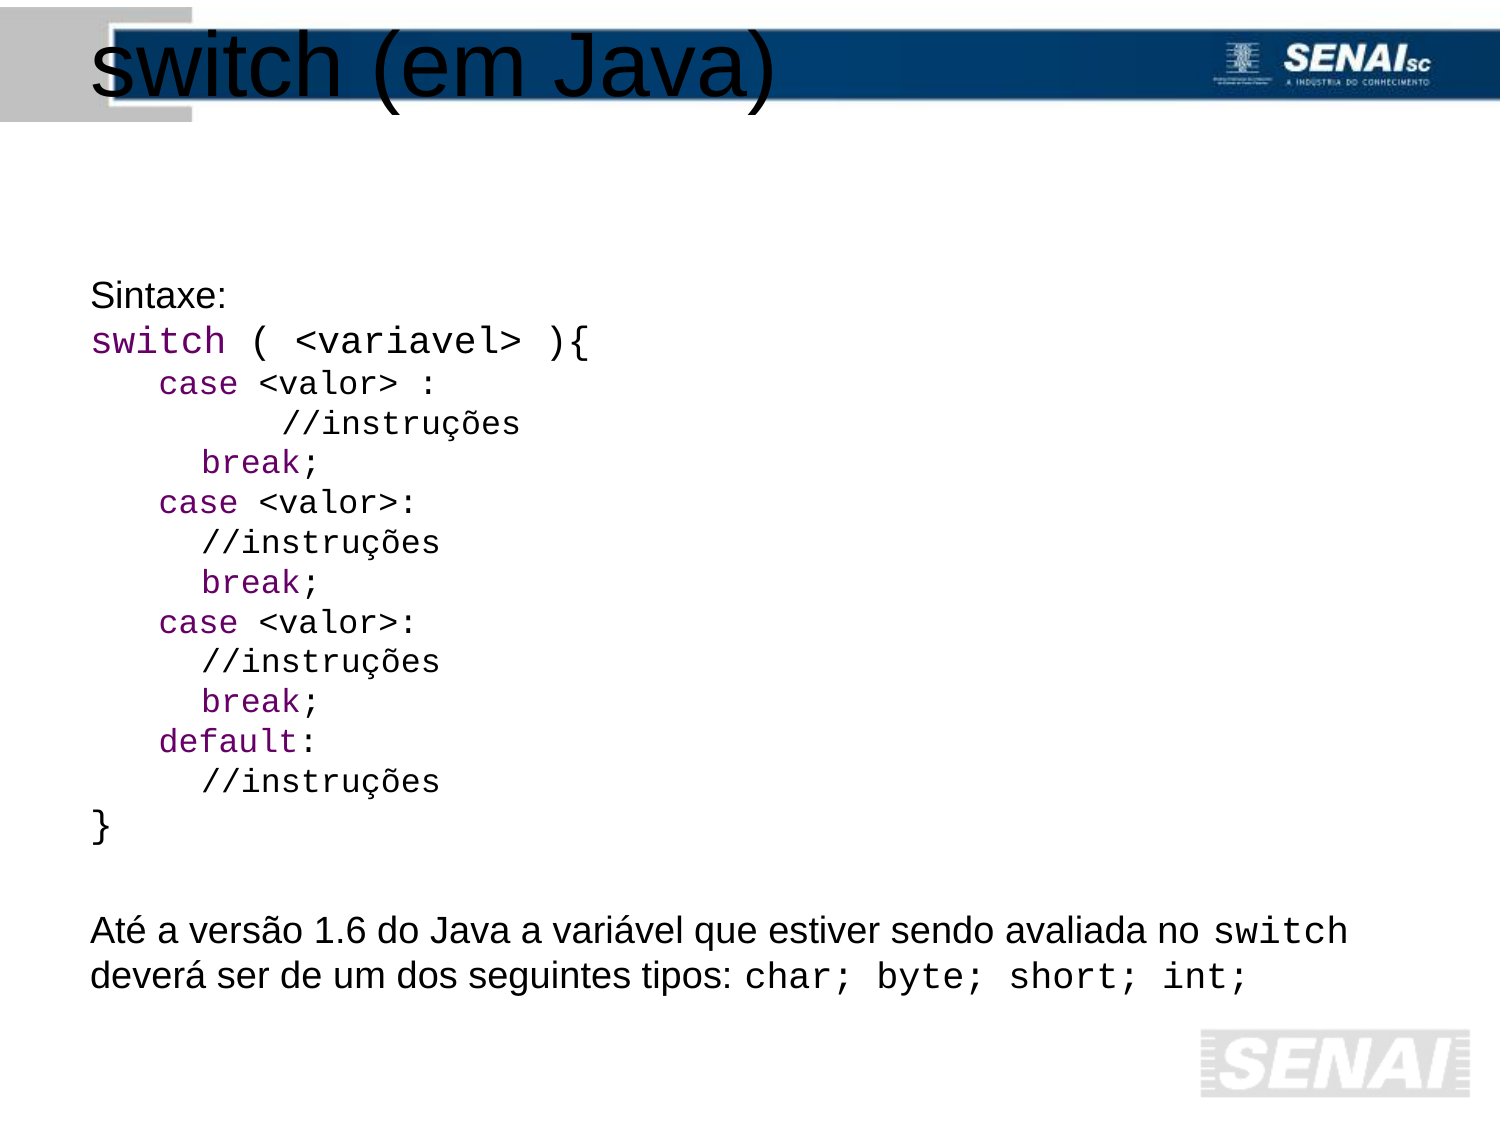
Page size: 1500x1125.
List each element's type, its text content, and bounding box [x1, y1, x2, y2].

picture [0, 7, 1500, 122]
list Sintaxe: switch ( <variavel> ){ case <valor> : //instruções break; case <valor>: //instruções break; case <valor>: //instruções break; default: //instruções } Até a versão 1.6 do Java a variável que estiver sendo avaliada no switch deverá ser de um dos seguintes tipos: char; byte; short; int; [75, 262, 1425, 1005]
title switch (em Java) [75, 45, 1425, 233]
